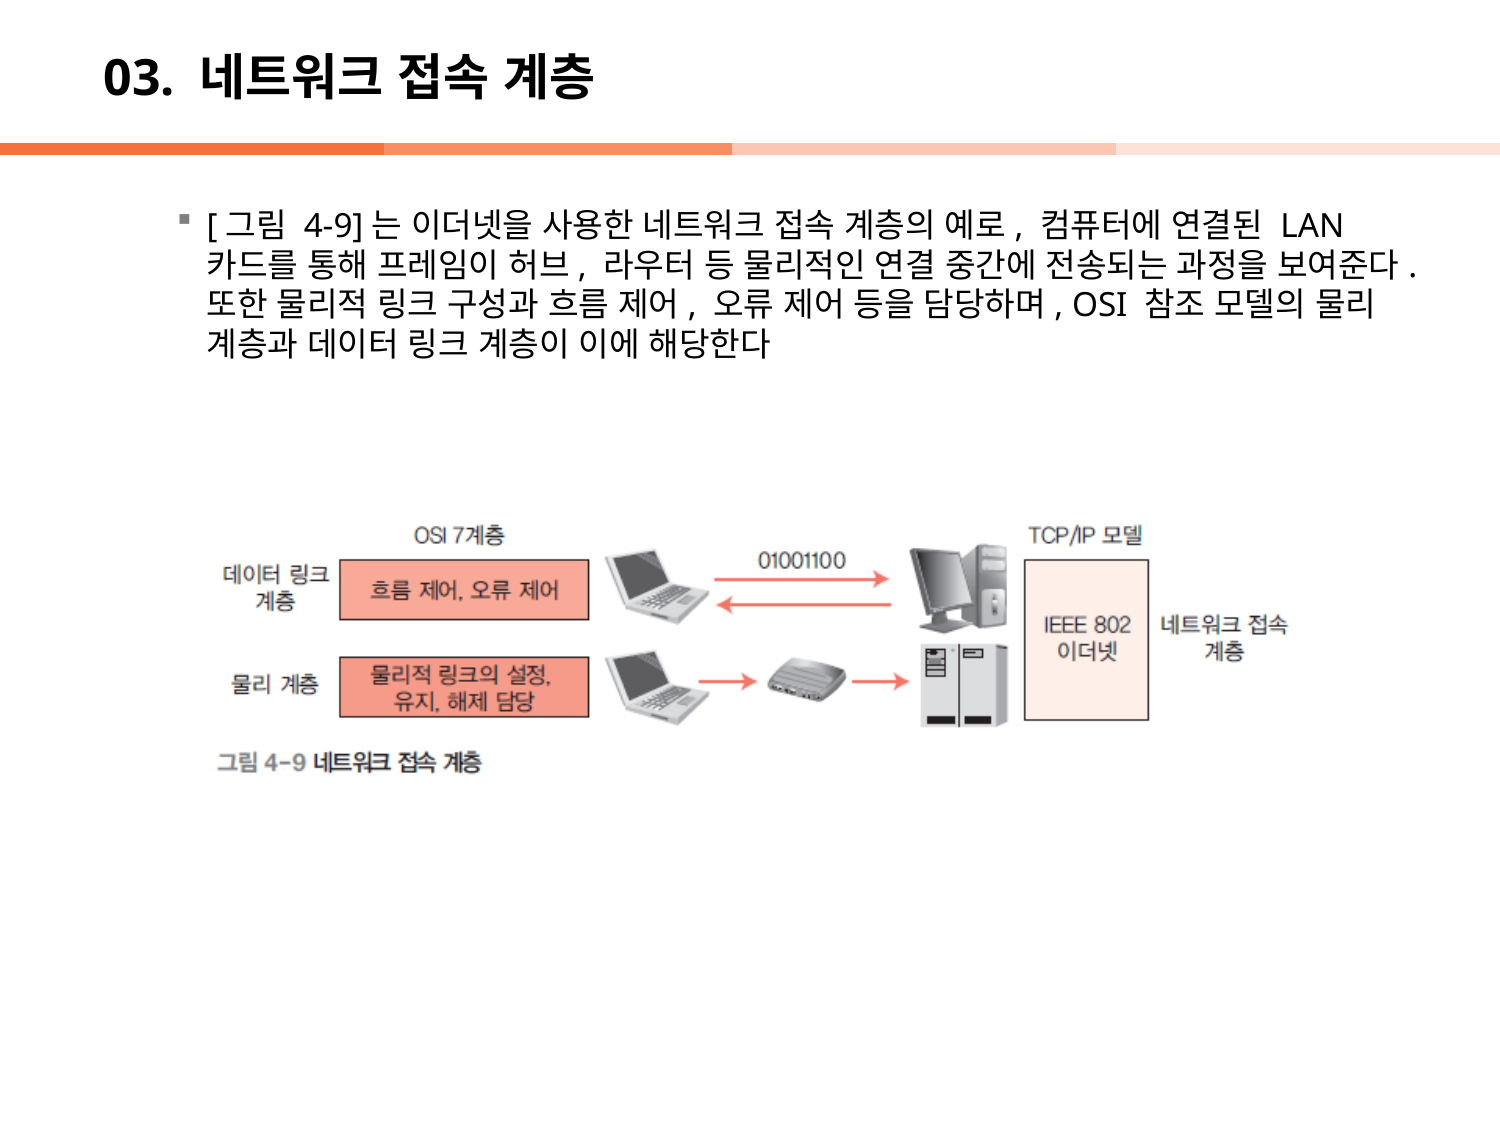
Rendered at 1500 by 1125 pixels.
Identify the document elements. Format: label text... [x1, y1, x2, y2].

list [그림 4-9]는 이더넷을 사용한 네트워크 접속 계층의 예로, 컴퓨터에 연결된 LAN 카드를 통해 프레임이 허브, 라우터 등 물리적인 연결 중간에 전송되는 과정을 보여준다. 또한 물리적 링크 구성과 흐름 제어, 오류 제어 등을 담당하며, OSI 참조 모델의 물리 계층과 데이터 링크 계층이 이에 해당한다 [88, 196, 1436, 1083]
title 03. 네트워크 접속 계층 [88, 30, 1330, 121]
picture [204, 503, 1301, 787]
